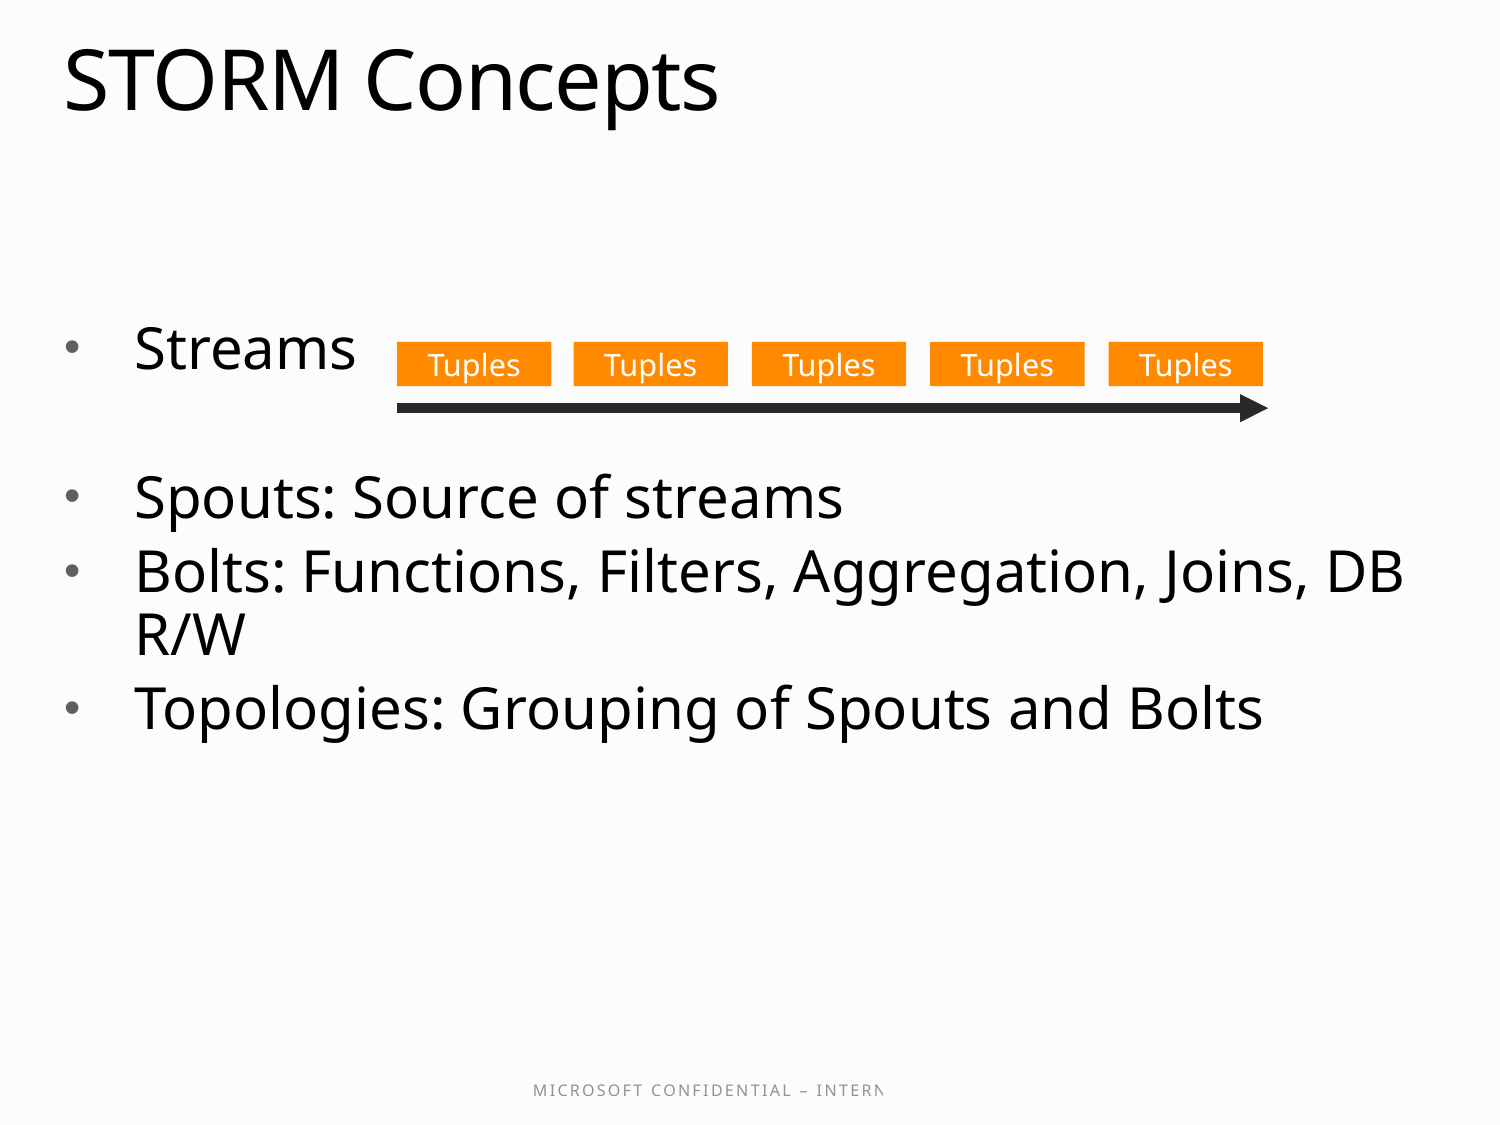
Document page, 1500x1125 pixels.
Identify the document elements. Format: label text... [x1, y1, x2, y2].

text_box Tuples [571, 340, 730, 388]
title STORM Concepts [63, 37, 1436, 130]
text_box Tuples [928, 340, 1087, 388]
text_box Tuples [750, 340, 908, 388]
text_box Tuples [1107, 340, 1265, 388]
list Streams Spouts: Source of streams Bolts: Functions, Filters, Aggregation, Joins, DB R/W Topologies: Grouping of Spouts and Bolts [64, 318, 1436, 756]
text_box Tuples [395, 340, 553, 388]
